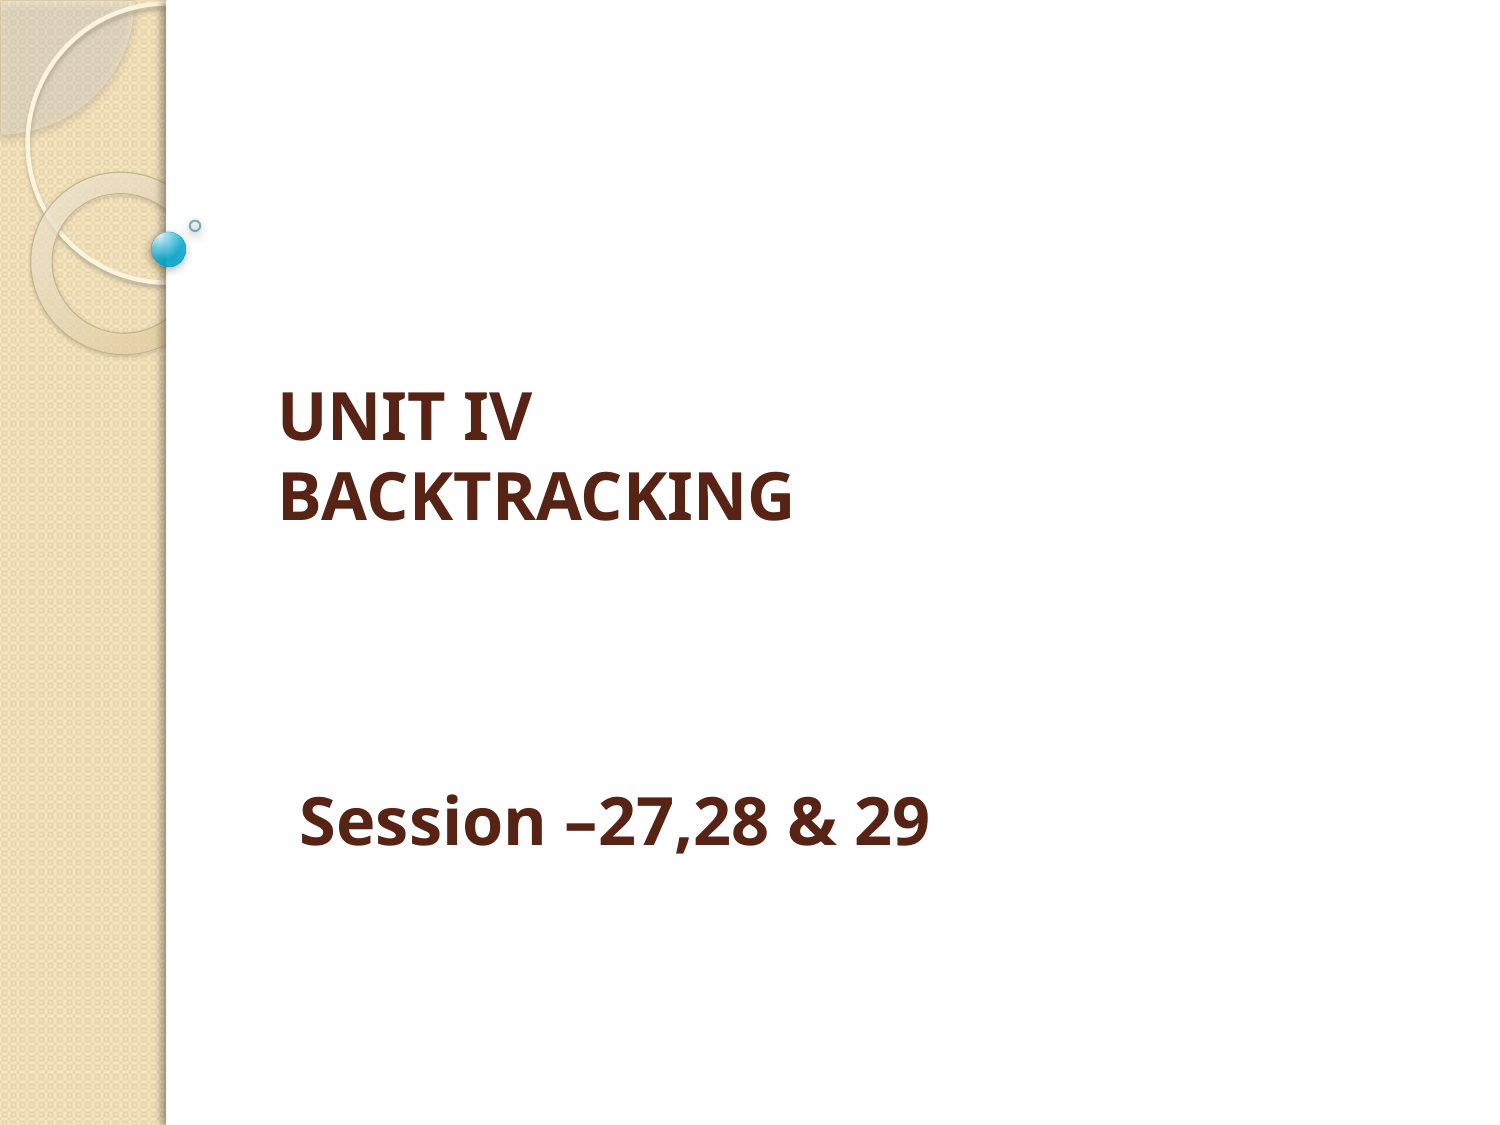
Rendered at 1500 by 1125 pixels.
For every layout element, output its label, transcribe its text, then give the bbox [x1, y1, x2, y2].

title UNIT IV BACKTRACKING [262, 299, 1478, 542]
text_box Session –27,28 & 29 [284, 624, 1500, 867]
